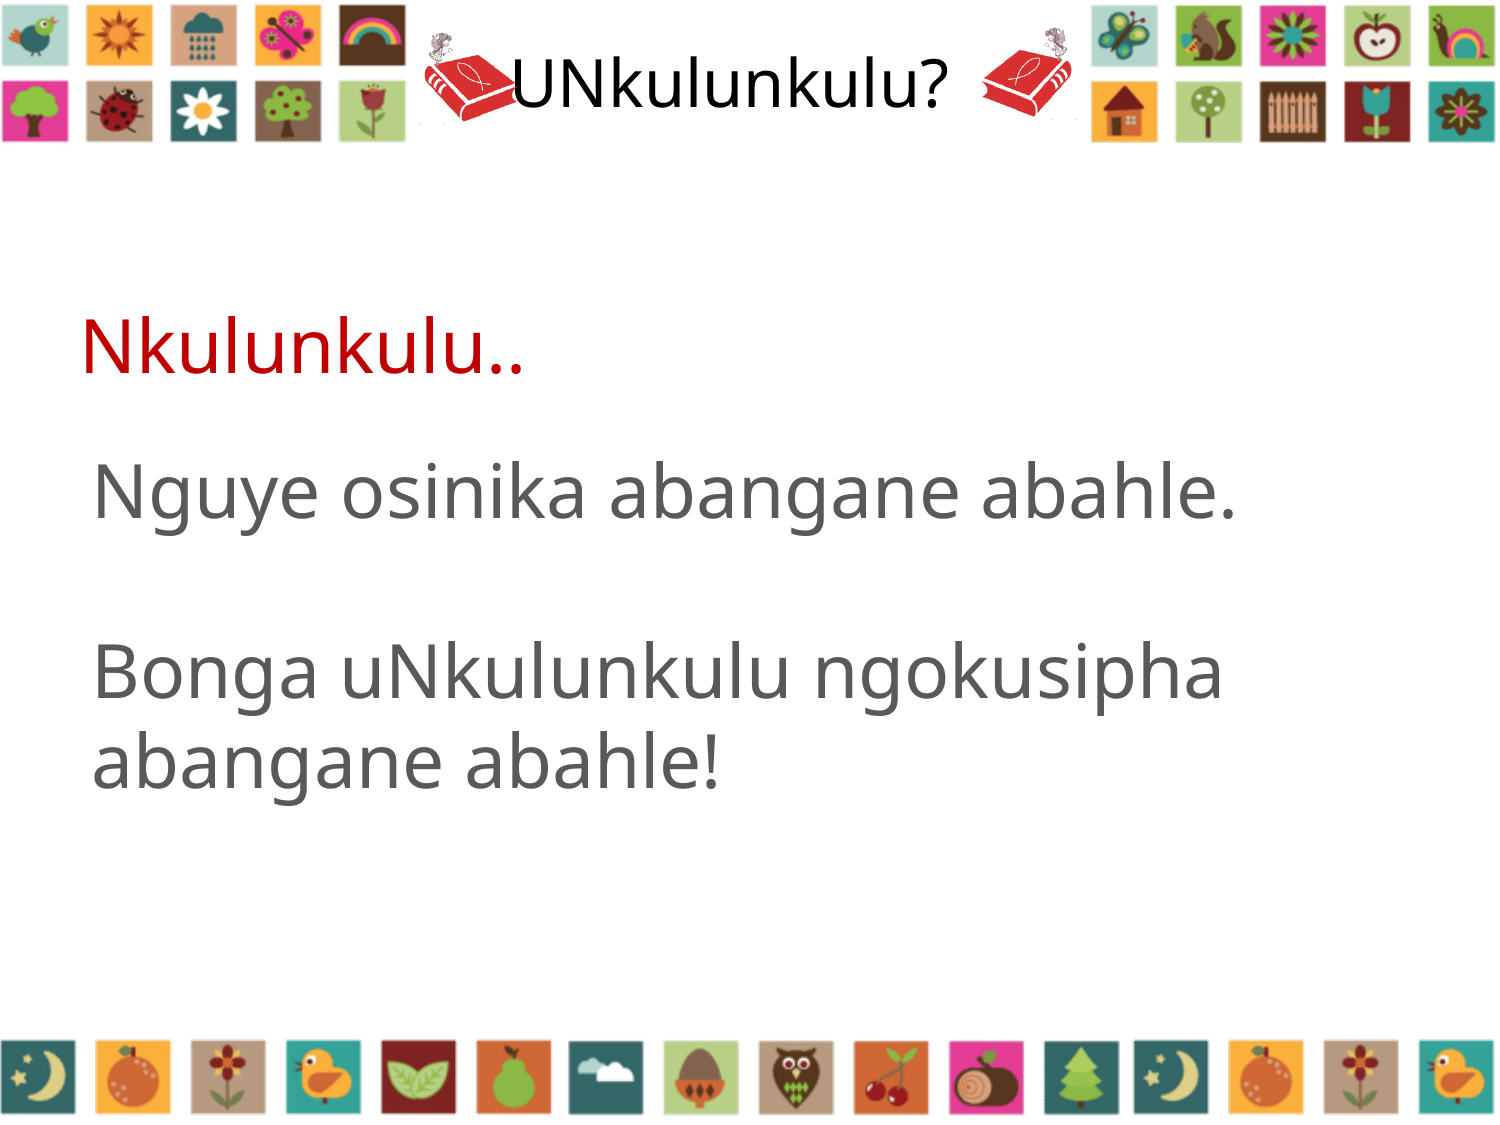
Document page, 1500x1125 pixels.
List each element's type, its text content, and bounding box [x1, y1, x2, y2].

text_box Nkulunkulu.. [64, 290, 1412, 396]
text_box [0, 1028, 1500, 1118]
picture [0, 3, 550, 150]
text_box Nguye osinika abangane abahle. Bonga uNkulunkulu ngokusipha abangane abahle! [76, 436, 1424, 812]
text_box UNkulunkulu? [552, 33, 1071, 129]
picture [950, 3, 1500, 150]
